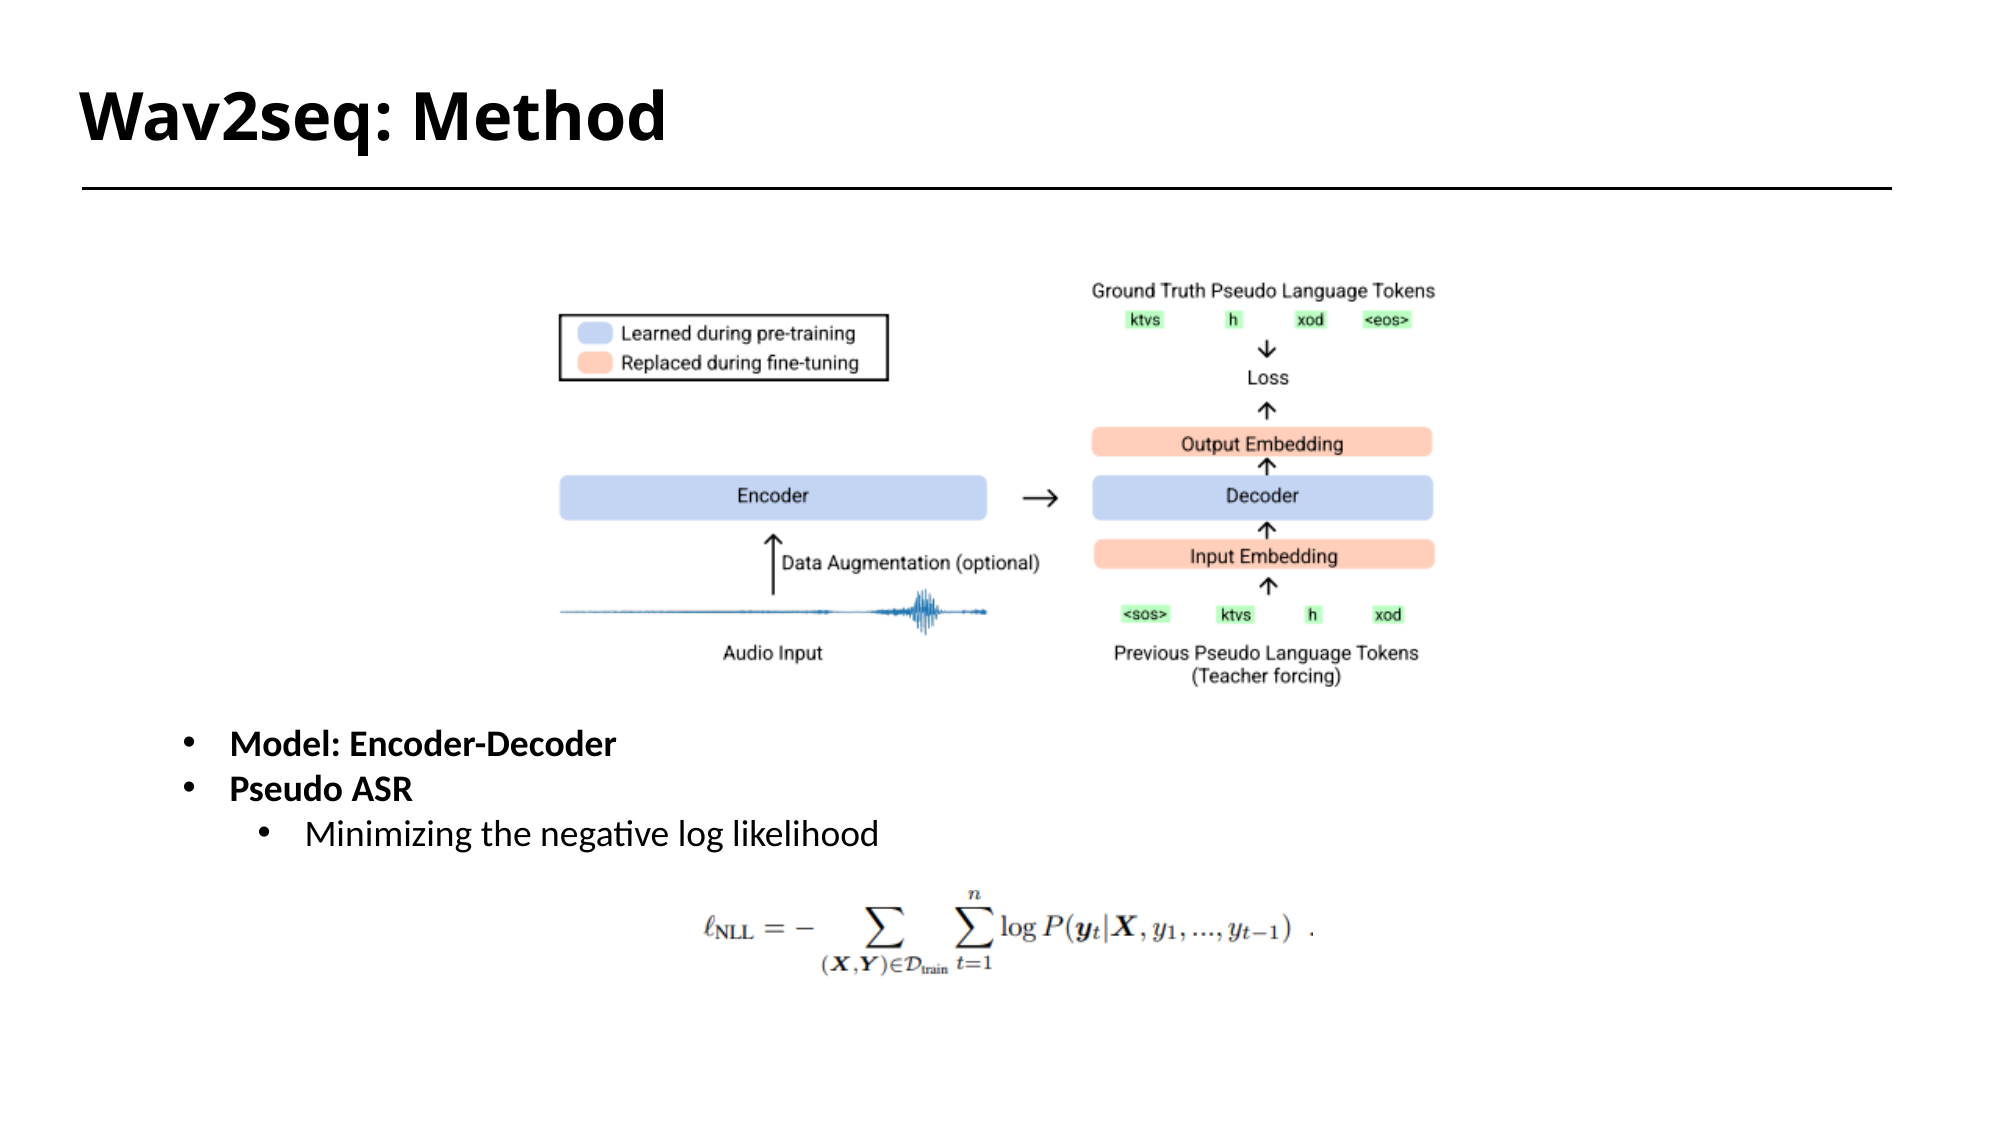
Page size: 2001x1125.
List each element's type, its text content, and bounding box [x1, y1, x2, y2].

picture [531, 236, 1443, 712]
text_box Model: Encoder-Decoder Pseudo ASR Minimizing the negative log likelihood [167, 711, 896, 862]
picture [687, 890, 1313, 982]
text_box Wav2seq: Method [64, 66, 684, 161]
